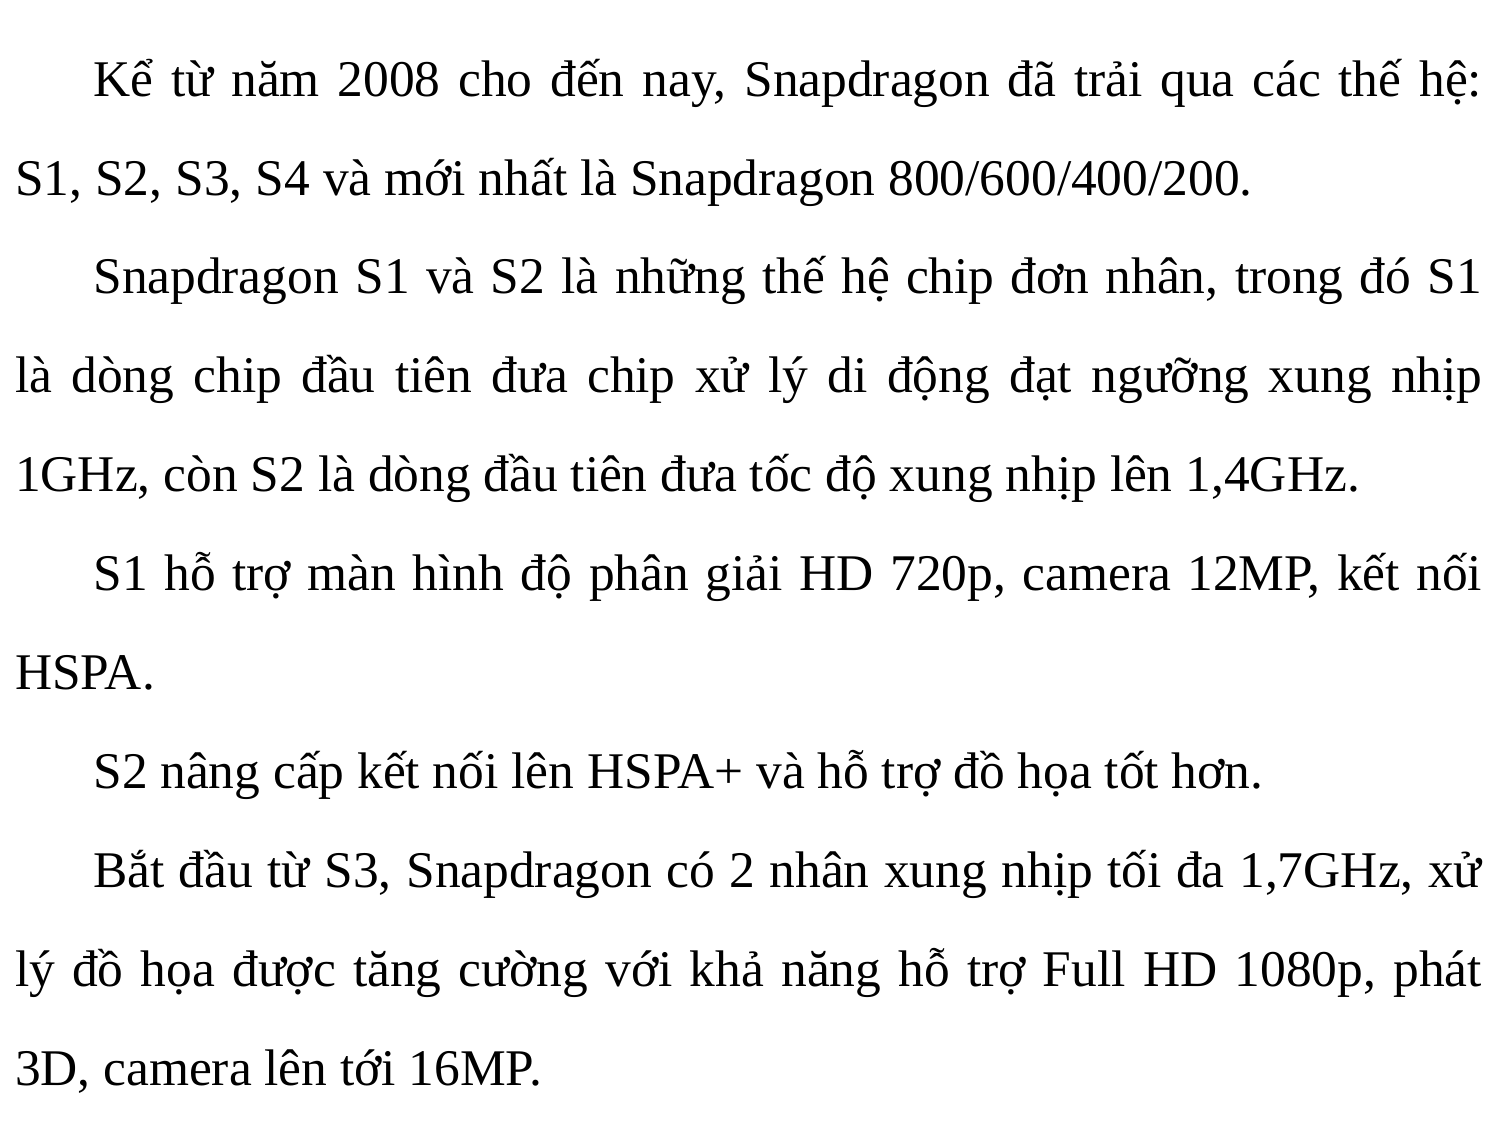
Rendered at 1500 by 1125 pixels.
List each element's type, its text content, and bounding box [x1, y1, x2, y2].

list Kể từ năm 2008 cho đến nay, Snapdragon đã trải qua các thế hệ: S1, S2, S3, S4 và mới nhất là Snapdragon 800/600/400/200. Snapdragon S1 và S2 là những thế hệ chip đơn nhân, trong đó S1 là dòng chip đầu tiên đưa chip xử lý di động đạt ngưỡng xung nhịp 1GHz, còn S2 là dòng đầu tiên đưa tốc độ xung nhịp lên 1,4GHz. S1 hỗ trợ màn hình độ phân giải HD 720p, camera 12MP, kết nối HSPA. S2 nâng cấp kết nối lên HSPA+ và hỗ trợ đồ họa tốt hơn. Bắt đầu từ S3, Snapdragon có 2 nhân xung nhịp tối đa 1,7GHz, xử lý đồ họa được tăng cường với khả năng hỗ trợ Full HD 1080p, phát 3D, camera lên tới 16MP. [0, 0, 1500, 1125]
